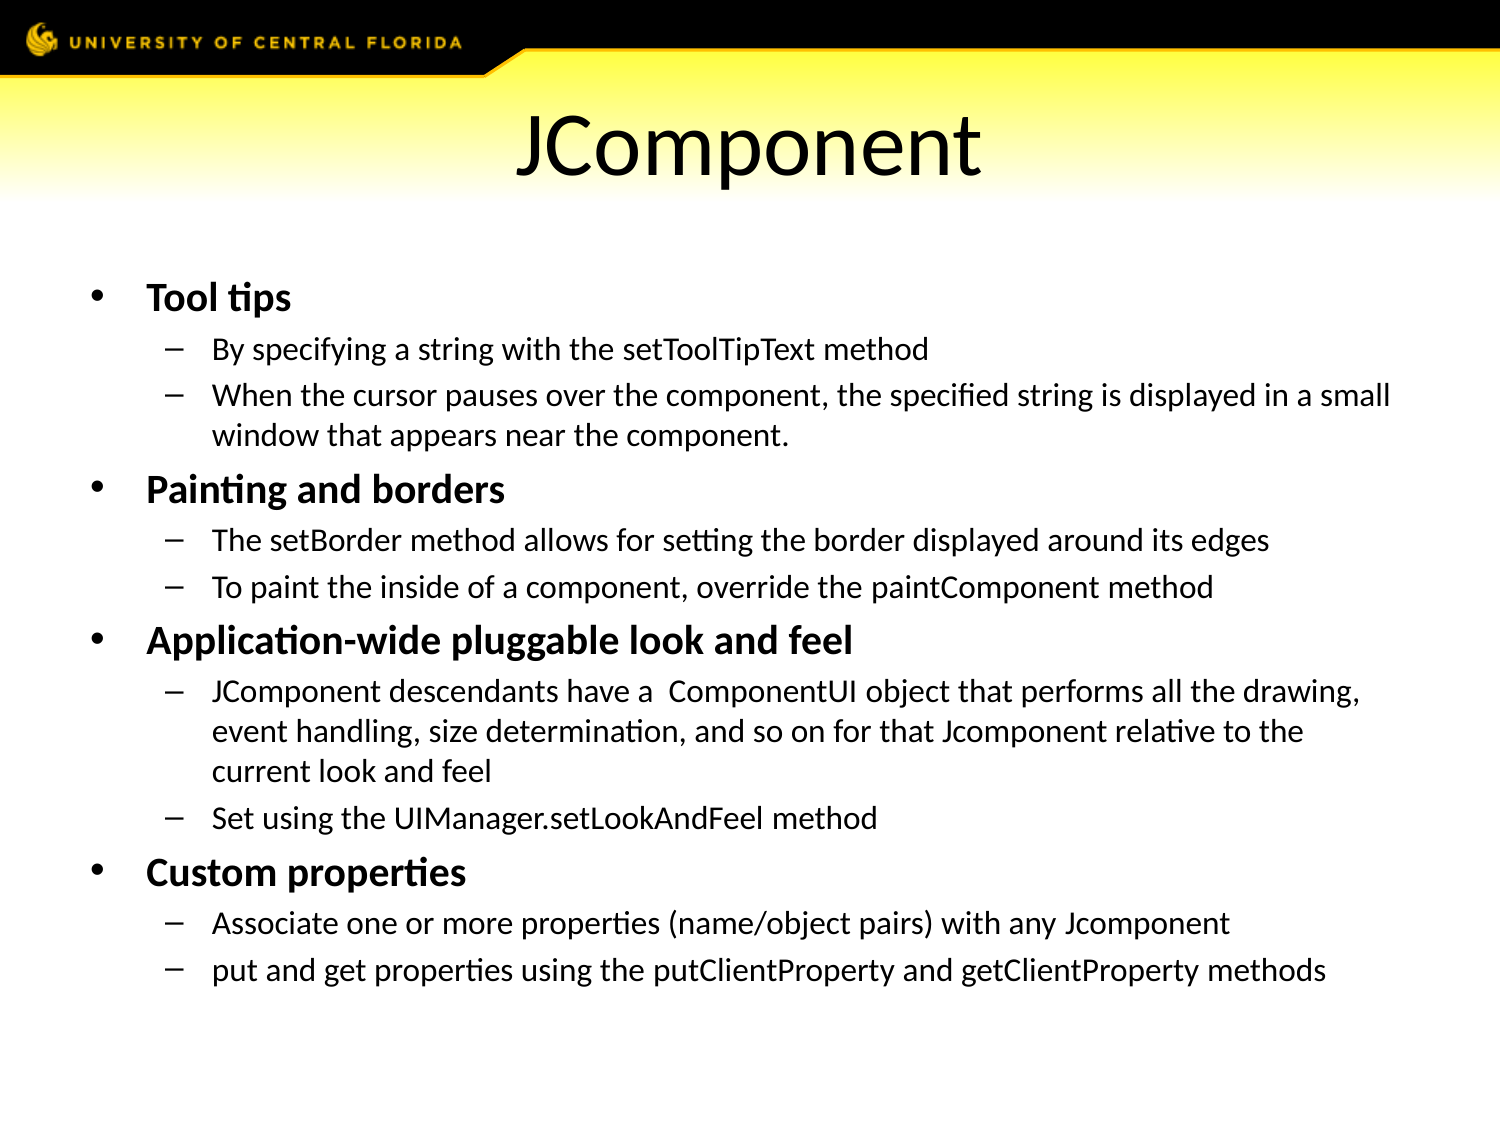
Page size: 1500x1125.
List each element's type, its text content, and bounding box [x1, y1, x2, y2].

list Tool tips By specifying a string with the setToolTipText method When the cursor pauses over the component, the specified string is displayed in a small window that appears near the component. Painting and borders The setBorder method allows for setting the border displayed around its edges To paint the inside of a component, override the paintComponent method Application-wide pluggable look and feel JComponent descendants have a ComponentUI object that performs all the drawing, event handling, size determination, and so on for that Jcomponent relative to the current look and feel Set using the UIManager.setLookAndFeel method Custom properties Associate one or more properties (name/object pairs) with any Jcomponent put and get properties using the putClientProperty and getClientProperty methods [75, 262, 1425, 1125]
picture [0, 0, 484, 74]
title JComponent [75, 45, 1425, 233]
